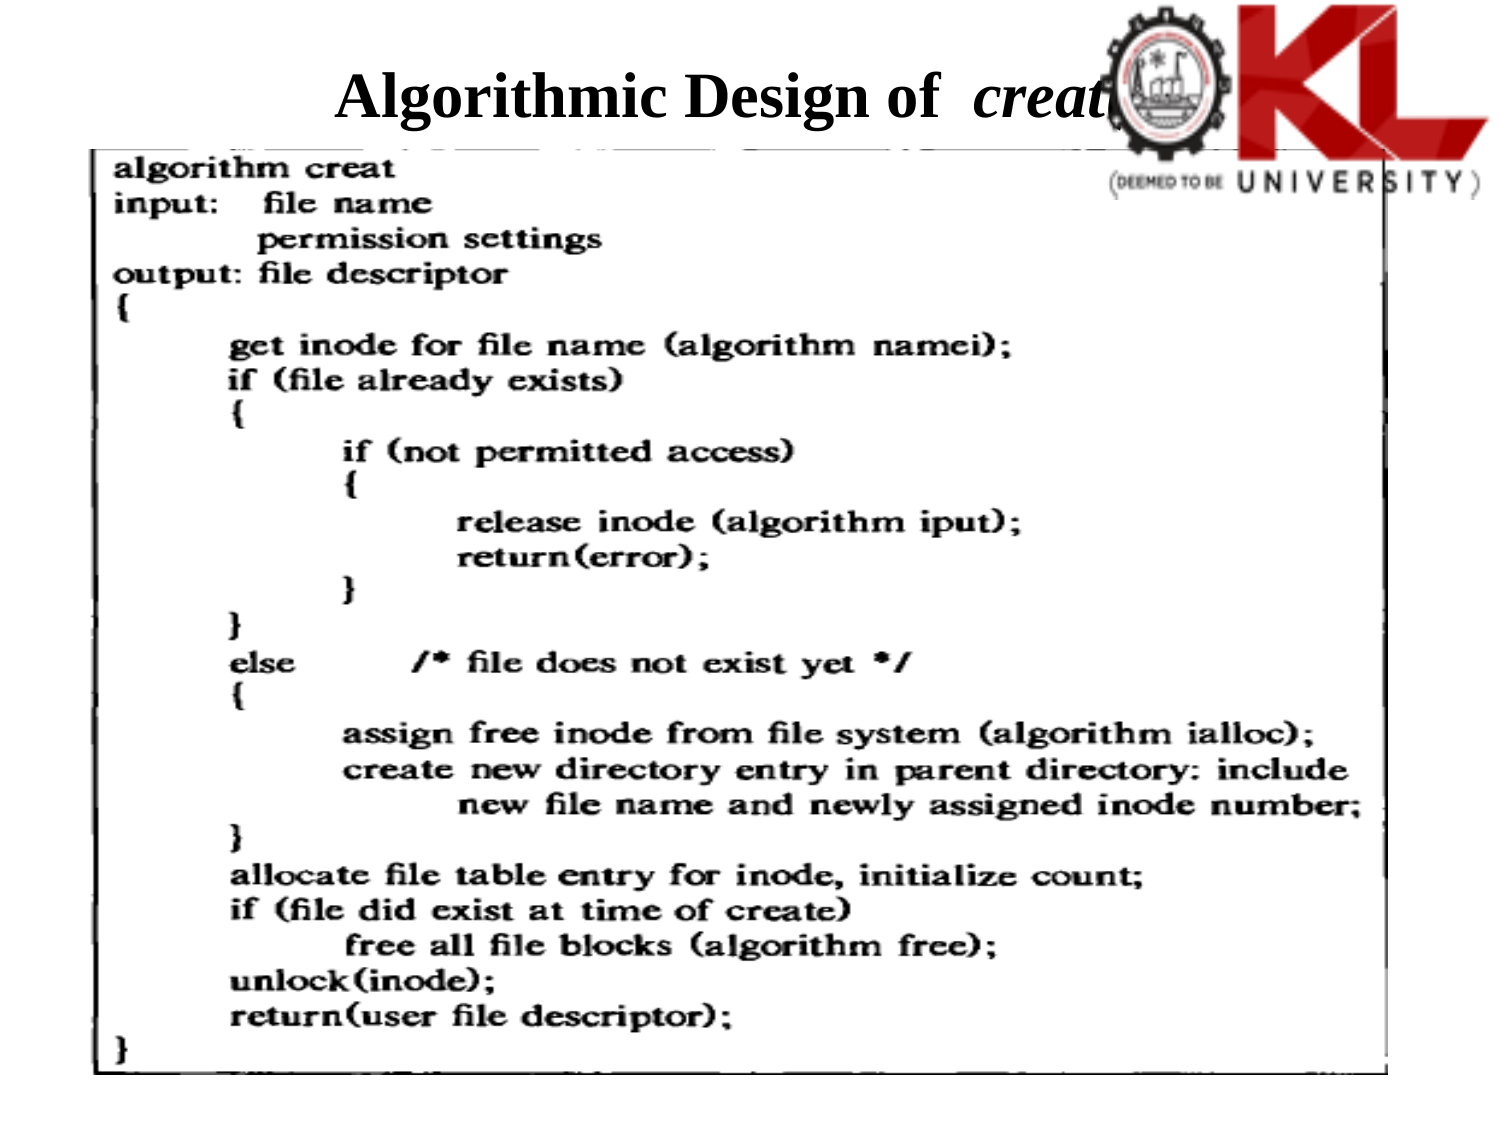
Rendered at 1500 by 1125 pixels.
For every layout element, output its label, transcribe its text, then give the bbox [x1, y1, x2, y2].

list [87, 149, 1388, 1076]
picture [1099, 0, 1500, 201]
title Algorithmic Design of creat( ) [75, 45, 1094, 138]
